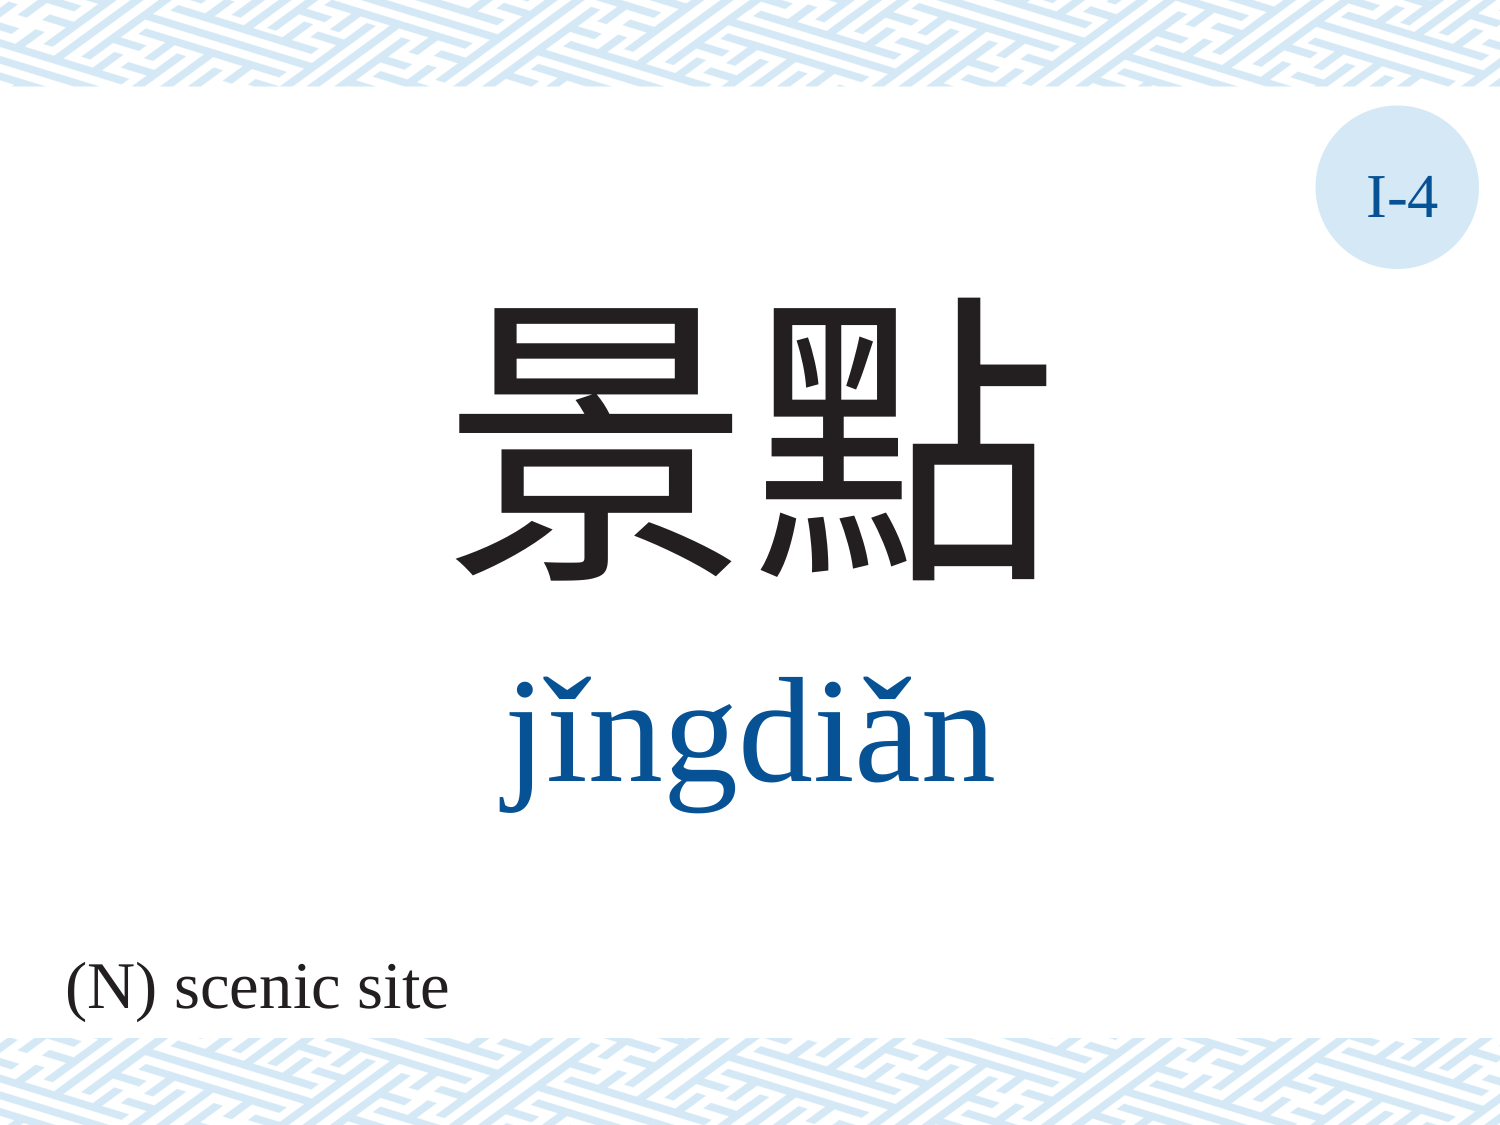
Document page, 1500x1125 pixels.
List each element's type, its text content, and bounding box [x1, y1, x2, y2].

text_box (N) scenic site [62, 942, 453, 1023]
text_box I-4 景點 jǐngdiǎn [439, 154, 1441, 812]
picture [0, 0, 1500, 1125]
